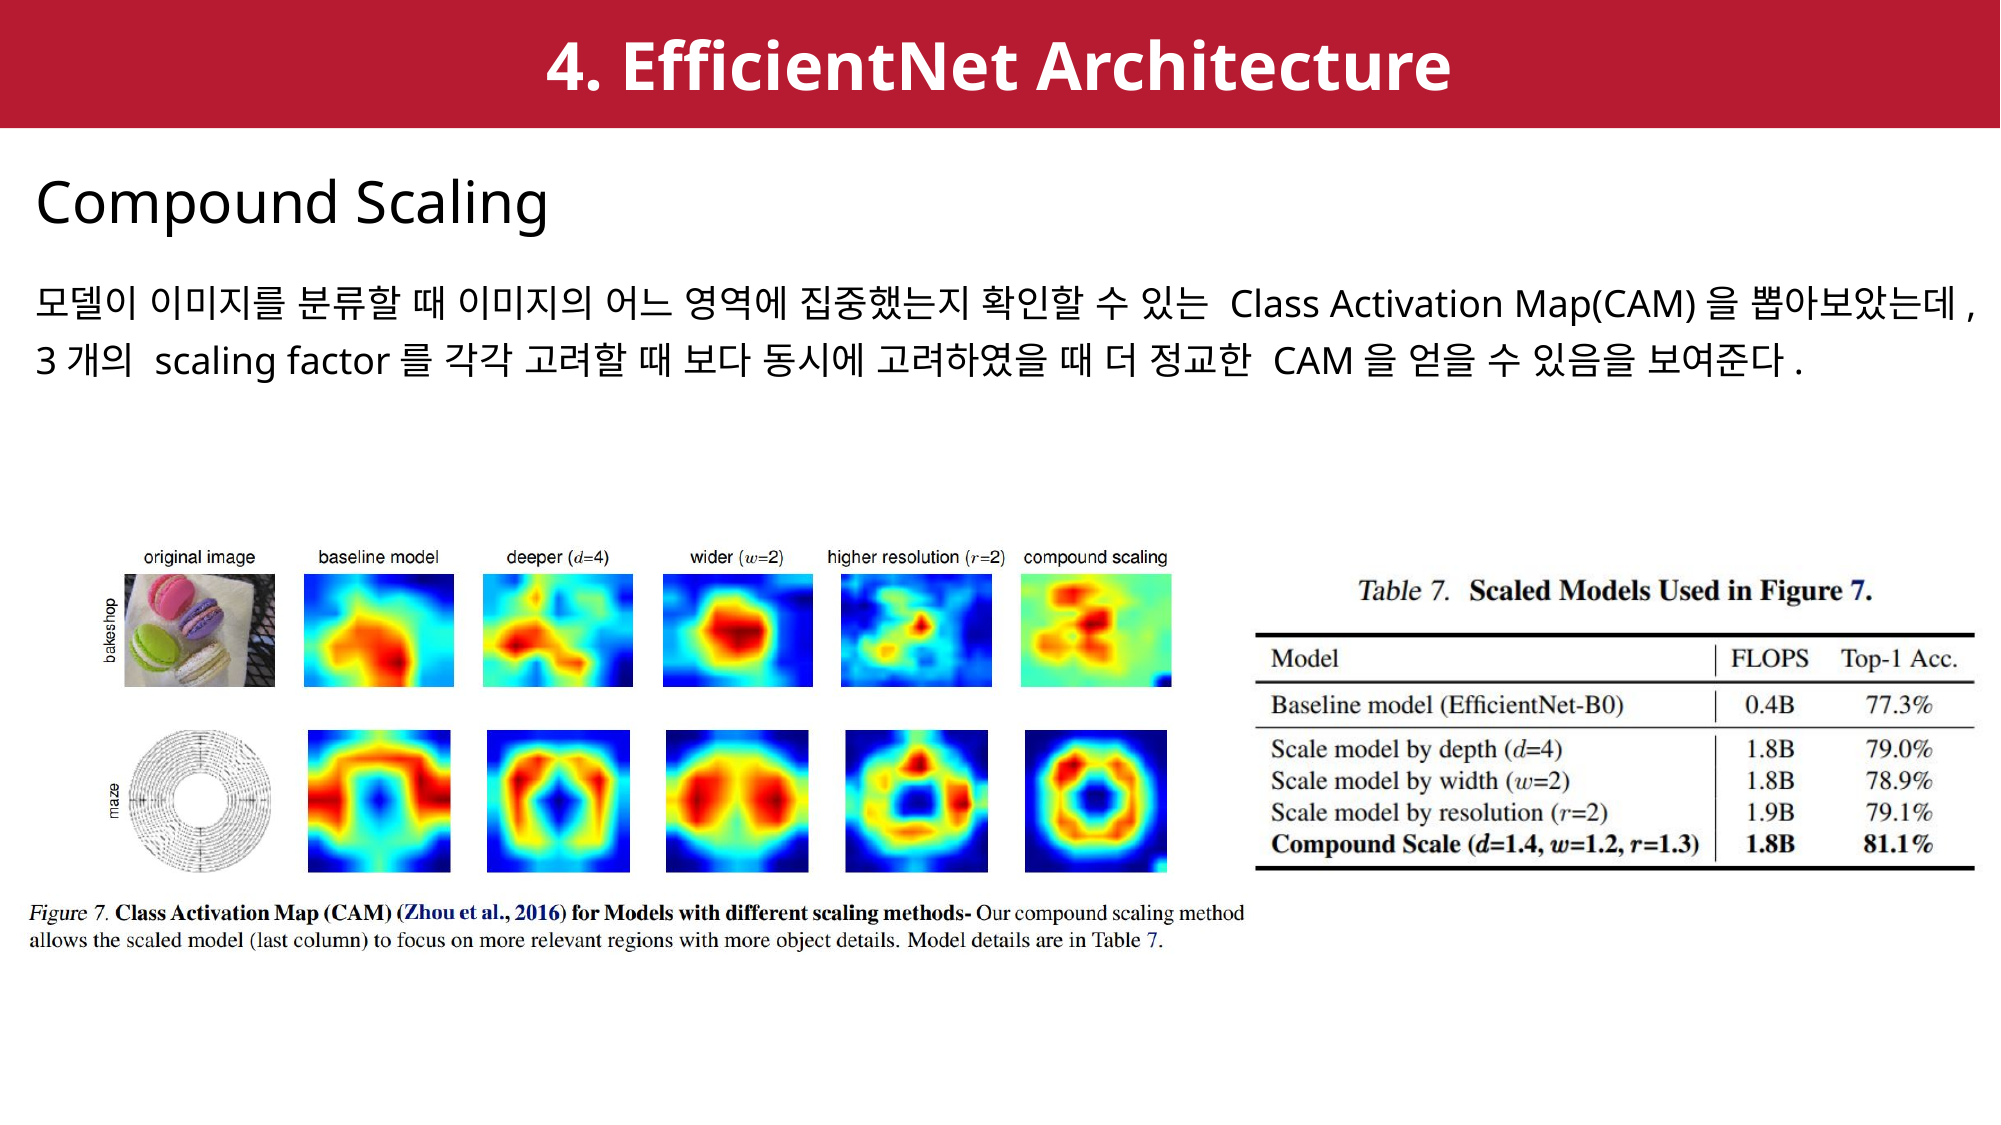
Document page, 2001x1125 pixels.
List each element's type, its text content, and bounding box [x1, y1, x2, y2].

title 4. EfficientNet Architecture [0, 0, 2000, 129]
text_box Compound Scaling 모델이 이미지를 분류할 때 이미지의 어느 영역에 집중했는지 확인할 수 있는 Class Activation Map(CAM)을 뽑아보았는데, 3개의 scaling factor를 각각 고려할 때 보다 동시에 고려하였을 때 더 정교한 CAM을 얻을 수 있음을 보여준다. [20, 157, 1982, 390]
picture [20, 538, 1986, 955]
